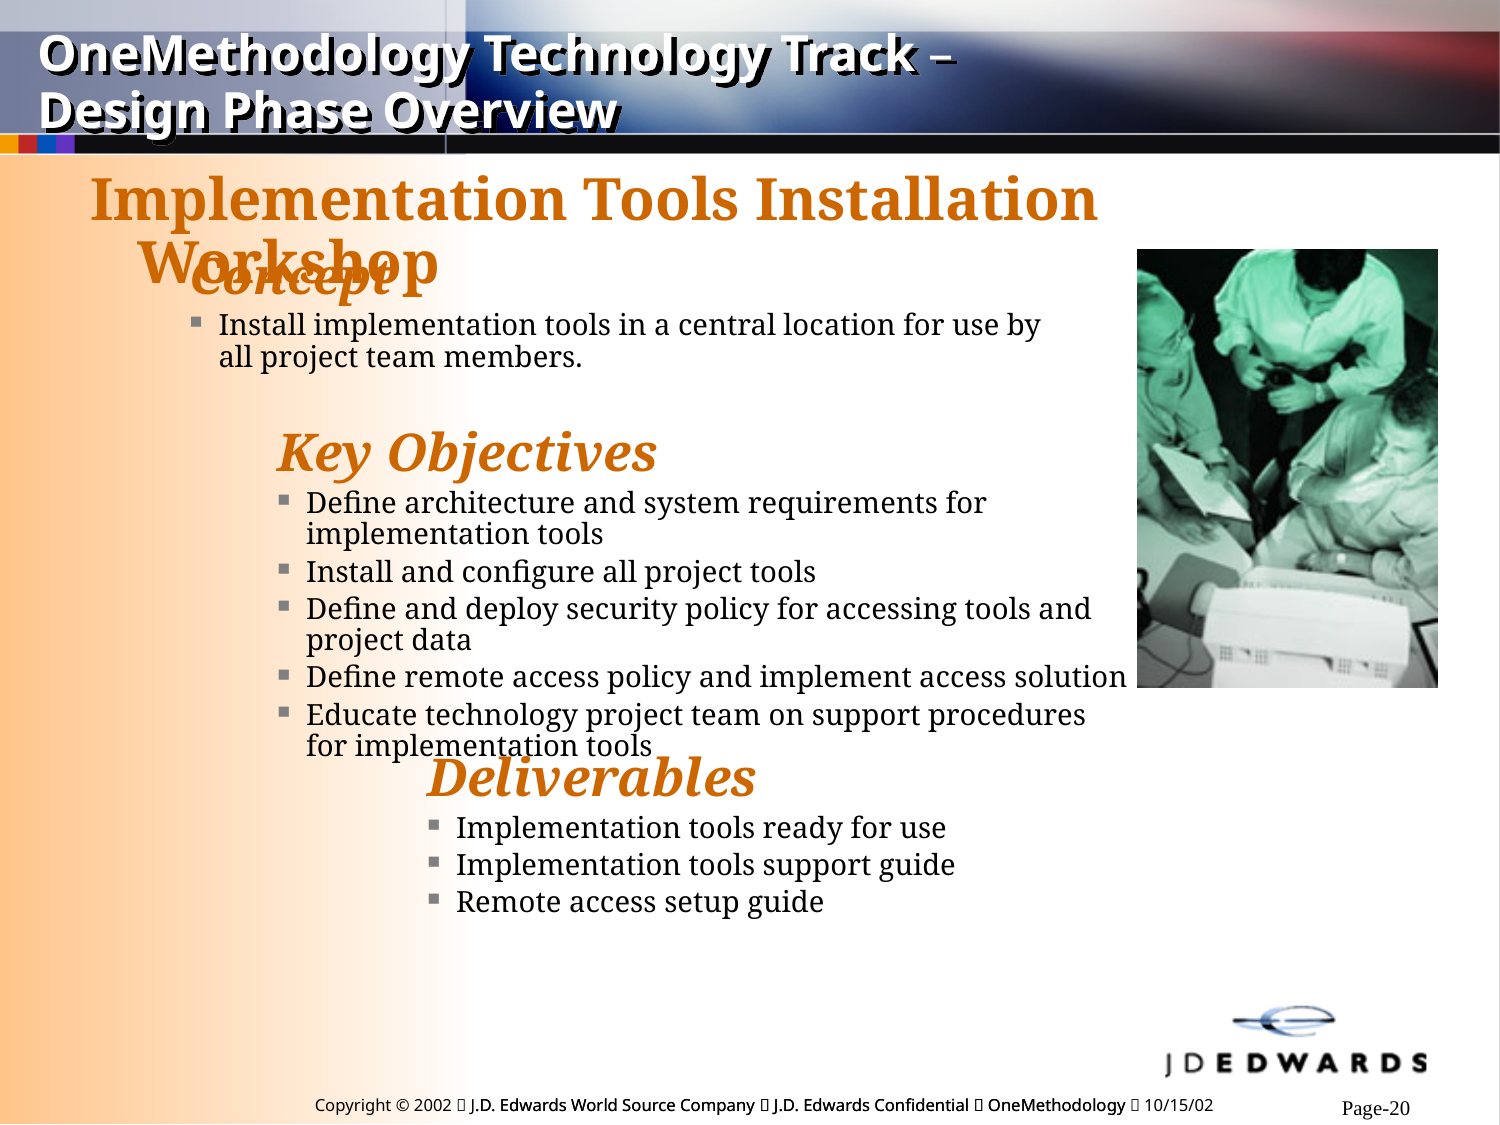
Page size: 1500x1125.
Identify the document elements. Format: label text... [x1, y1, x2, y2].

title OneMethodology Technology Track – Design Phase Overview [37, 15, 1400, 150]
text_box Deliverables Implementation tools ready for use Implementation tools support guide Remote access setup guide [412, 737, 1288, 927]
text_box [0, 155, 475, 1124]
picture [0, 0, 1500, 1125]
list Implementation Tools Installation Workshop [75, 162, 1400, 250]
text_box Copyright © 2002  J.D. Edwards World Source Company  J.D. Edwards Confidential  OneMethodology [300, 1087, 1238, 1123]
text_box Concept Install implementation tools in a central location for use by all project team members. [174, 237, 1088, 381]
text_box Key Objectives Define architecture and system requirements for implementation tools Install and configure all project tools Define and deploy security policy for accessing tools and project data Define remote access policy and implement access solution Educate technology project team on support procedures for implementation tools [262, 412, 1150, 771]
